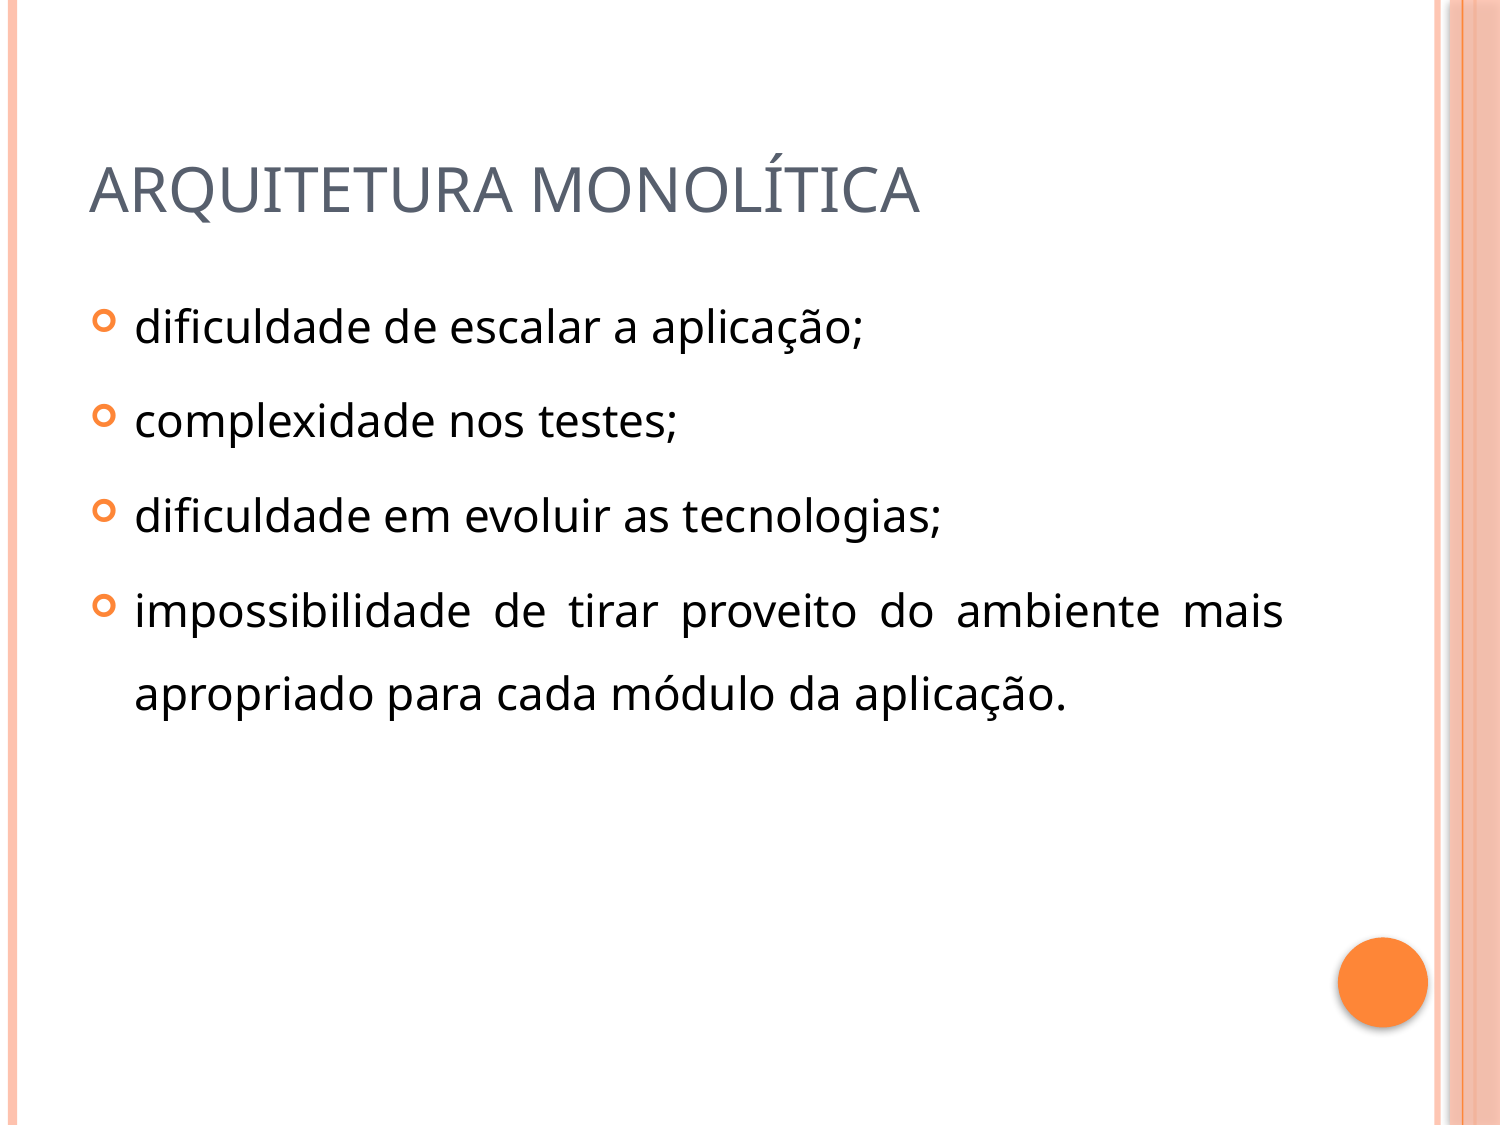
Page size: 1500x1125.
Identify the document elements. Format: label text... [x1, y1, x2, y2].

title Arquitetura Monolítica [75, 45, 1300, 233]
list dificuldade de escalar a aplicação; complexidade nos testes; dificuldade em evoluir as tecnologias; impossibilidade de tirar proveito do ambiente mais apropriado para cada módulo da aplicação. [75, 262, 1300, 1062]
